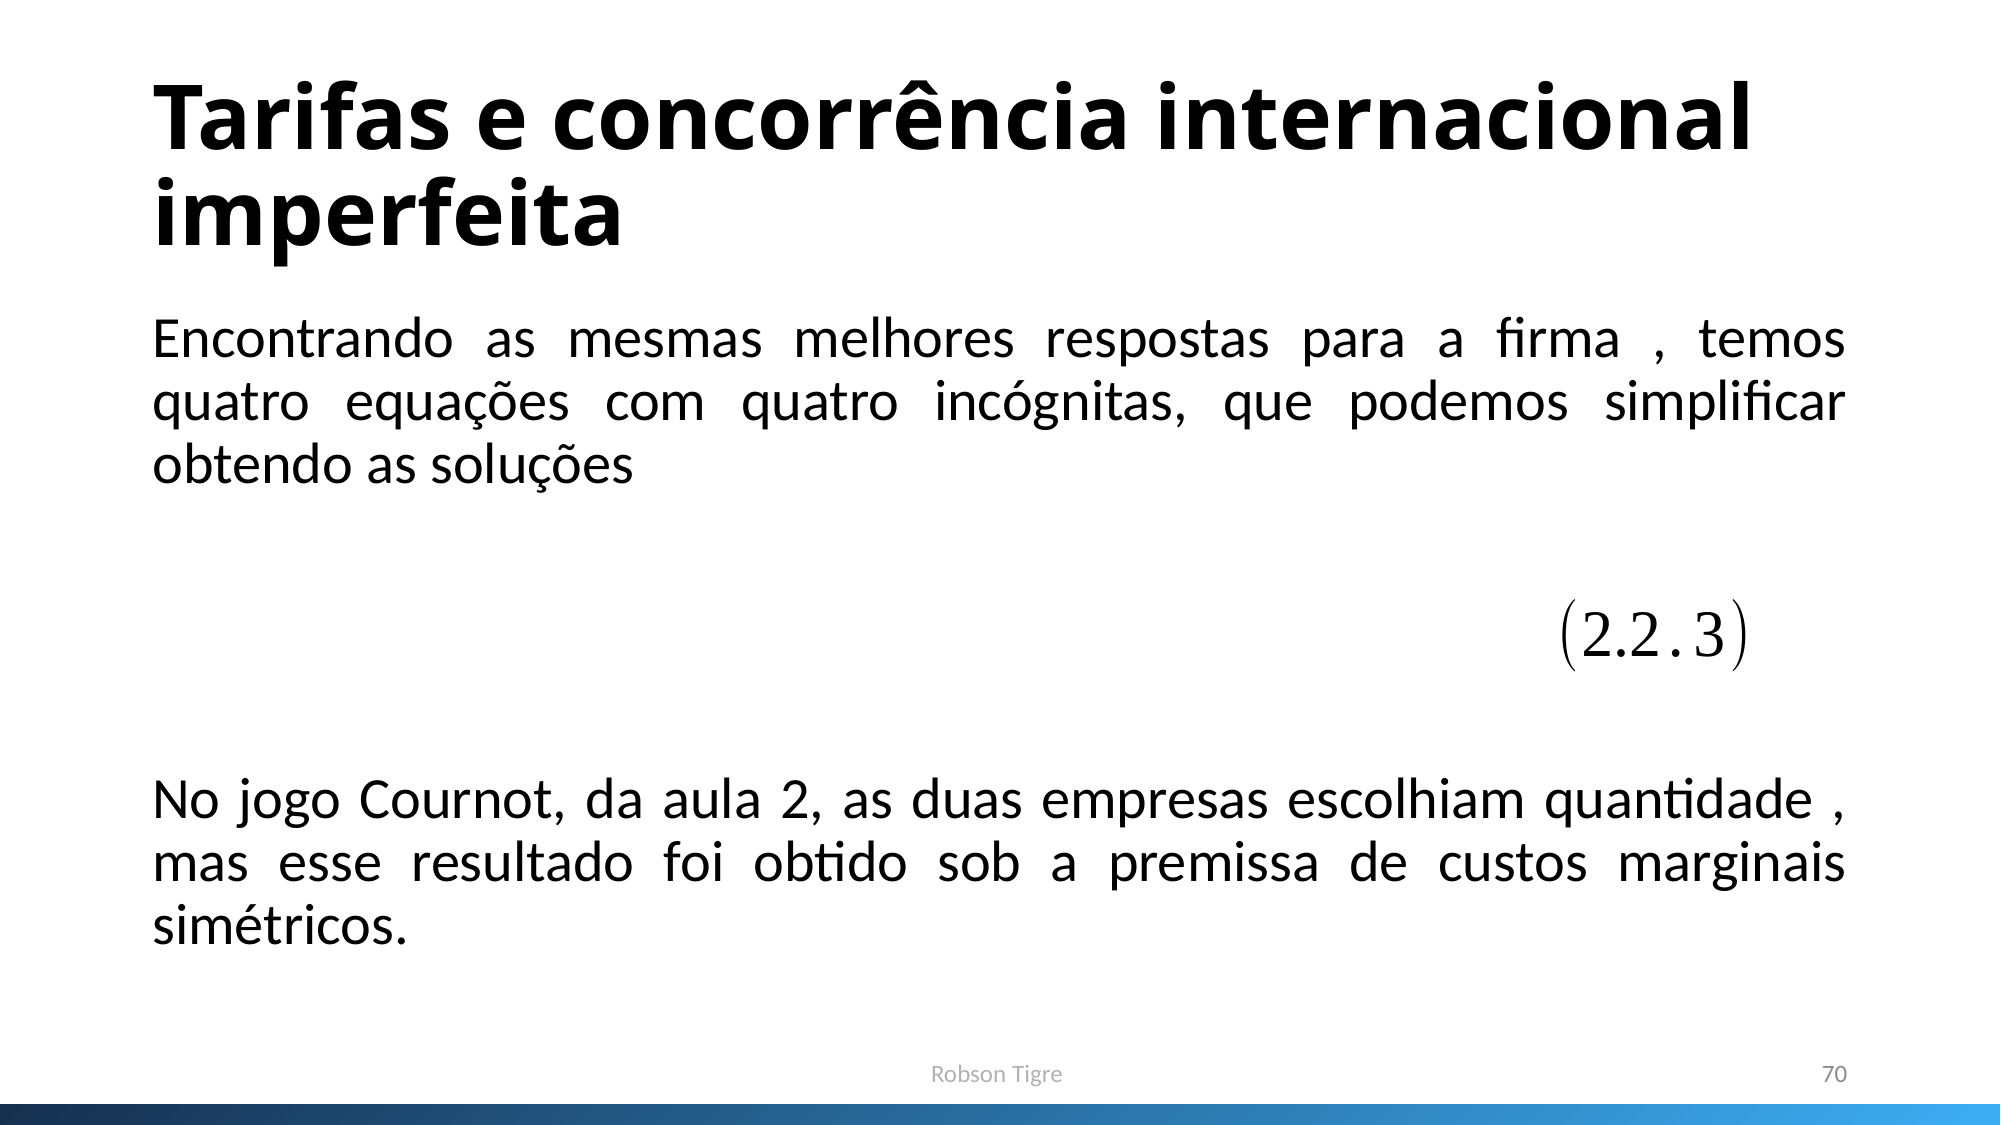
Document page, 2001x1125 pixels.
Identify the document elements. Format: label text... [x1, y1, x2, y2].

slide_number 70 [1412, 1042, 1863, 1103]
footer Robson Tigre [662, 1042, 1338, 1103]
title Tarifas e concorrência internacional imperfeita [137, 59, 1863, 278]
